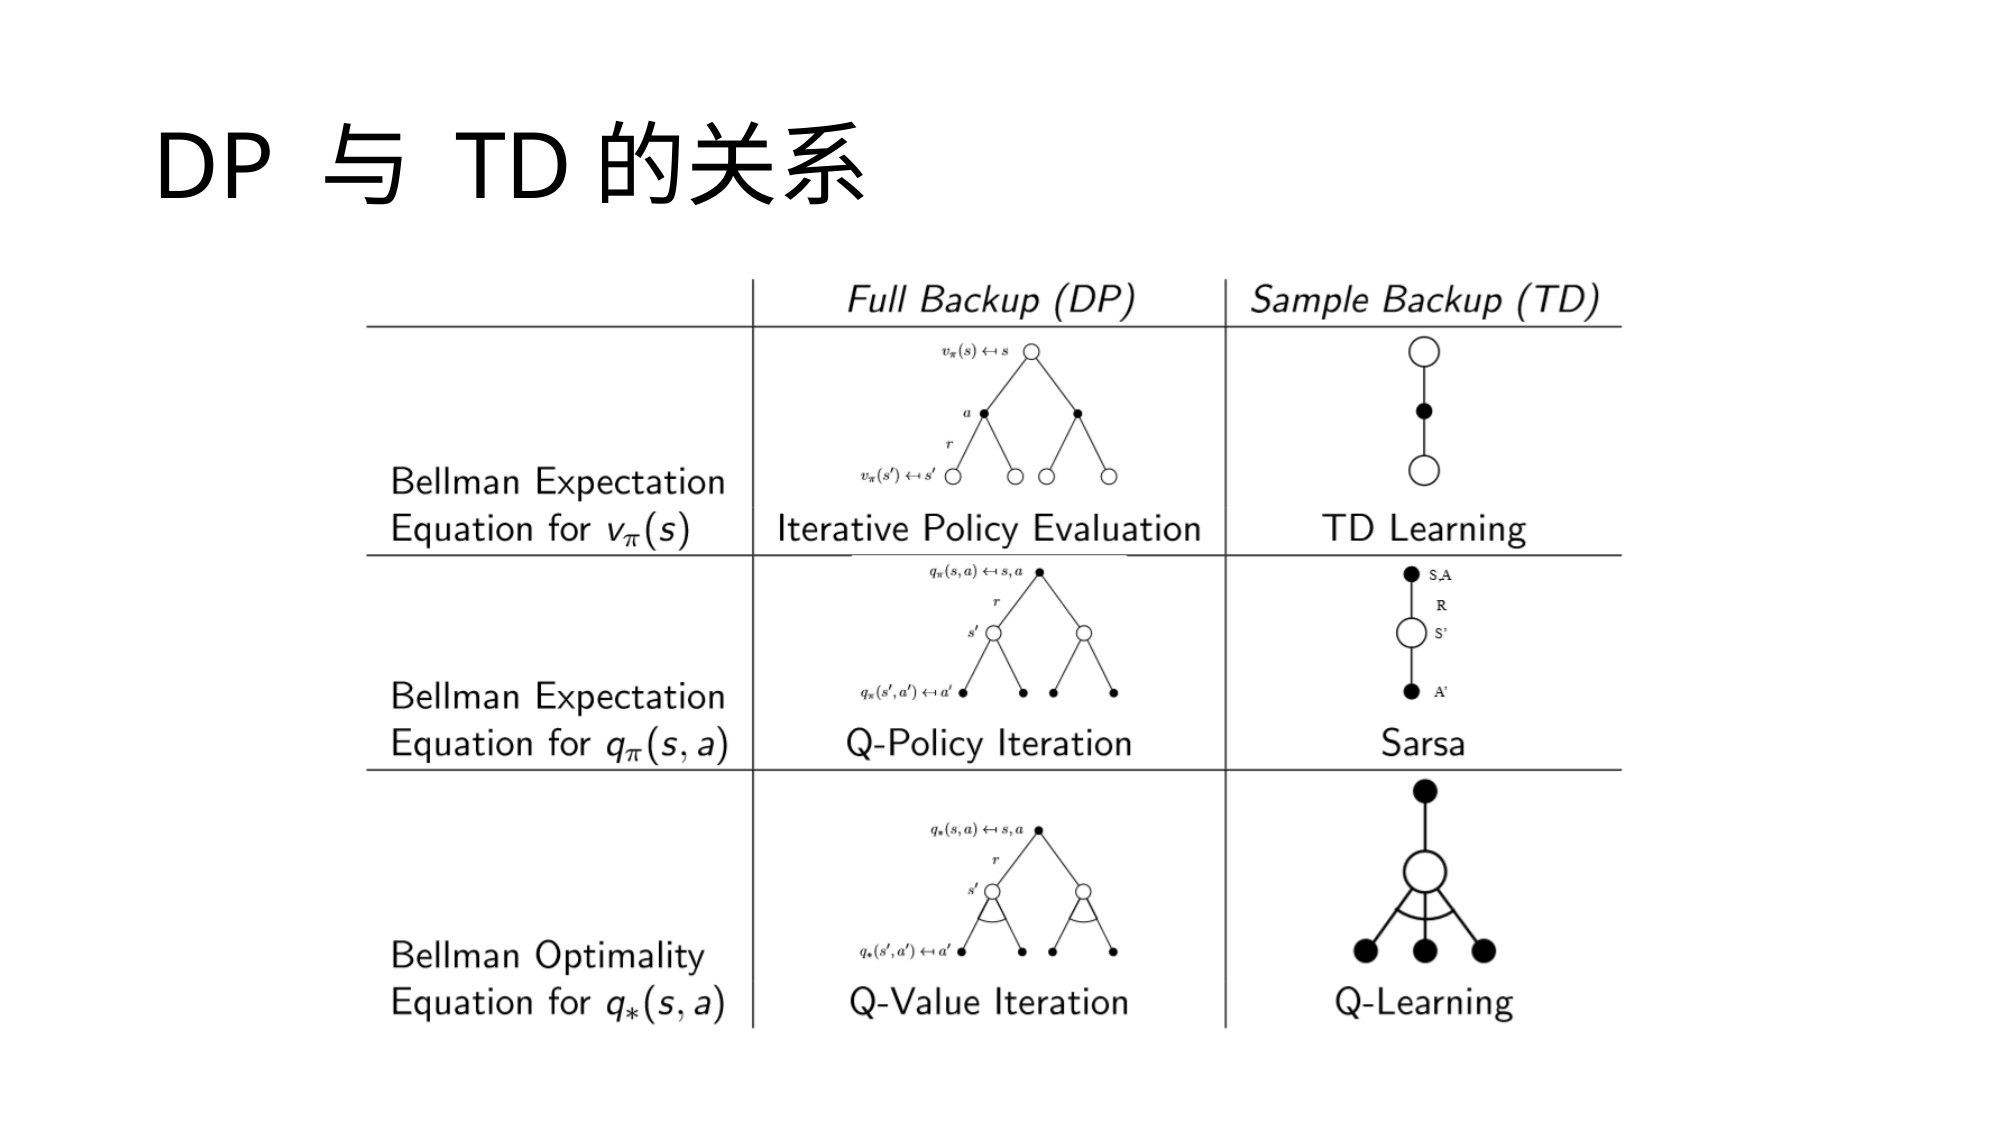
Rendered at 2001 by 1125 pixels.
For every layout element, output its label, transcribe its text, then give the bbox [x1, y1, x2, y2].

picture [366, 277, 1634, 1030]
title DP 与 TD的关系 [137, 59, 1863, 278]
